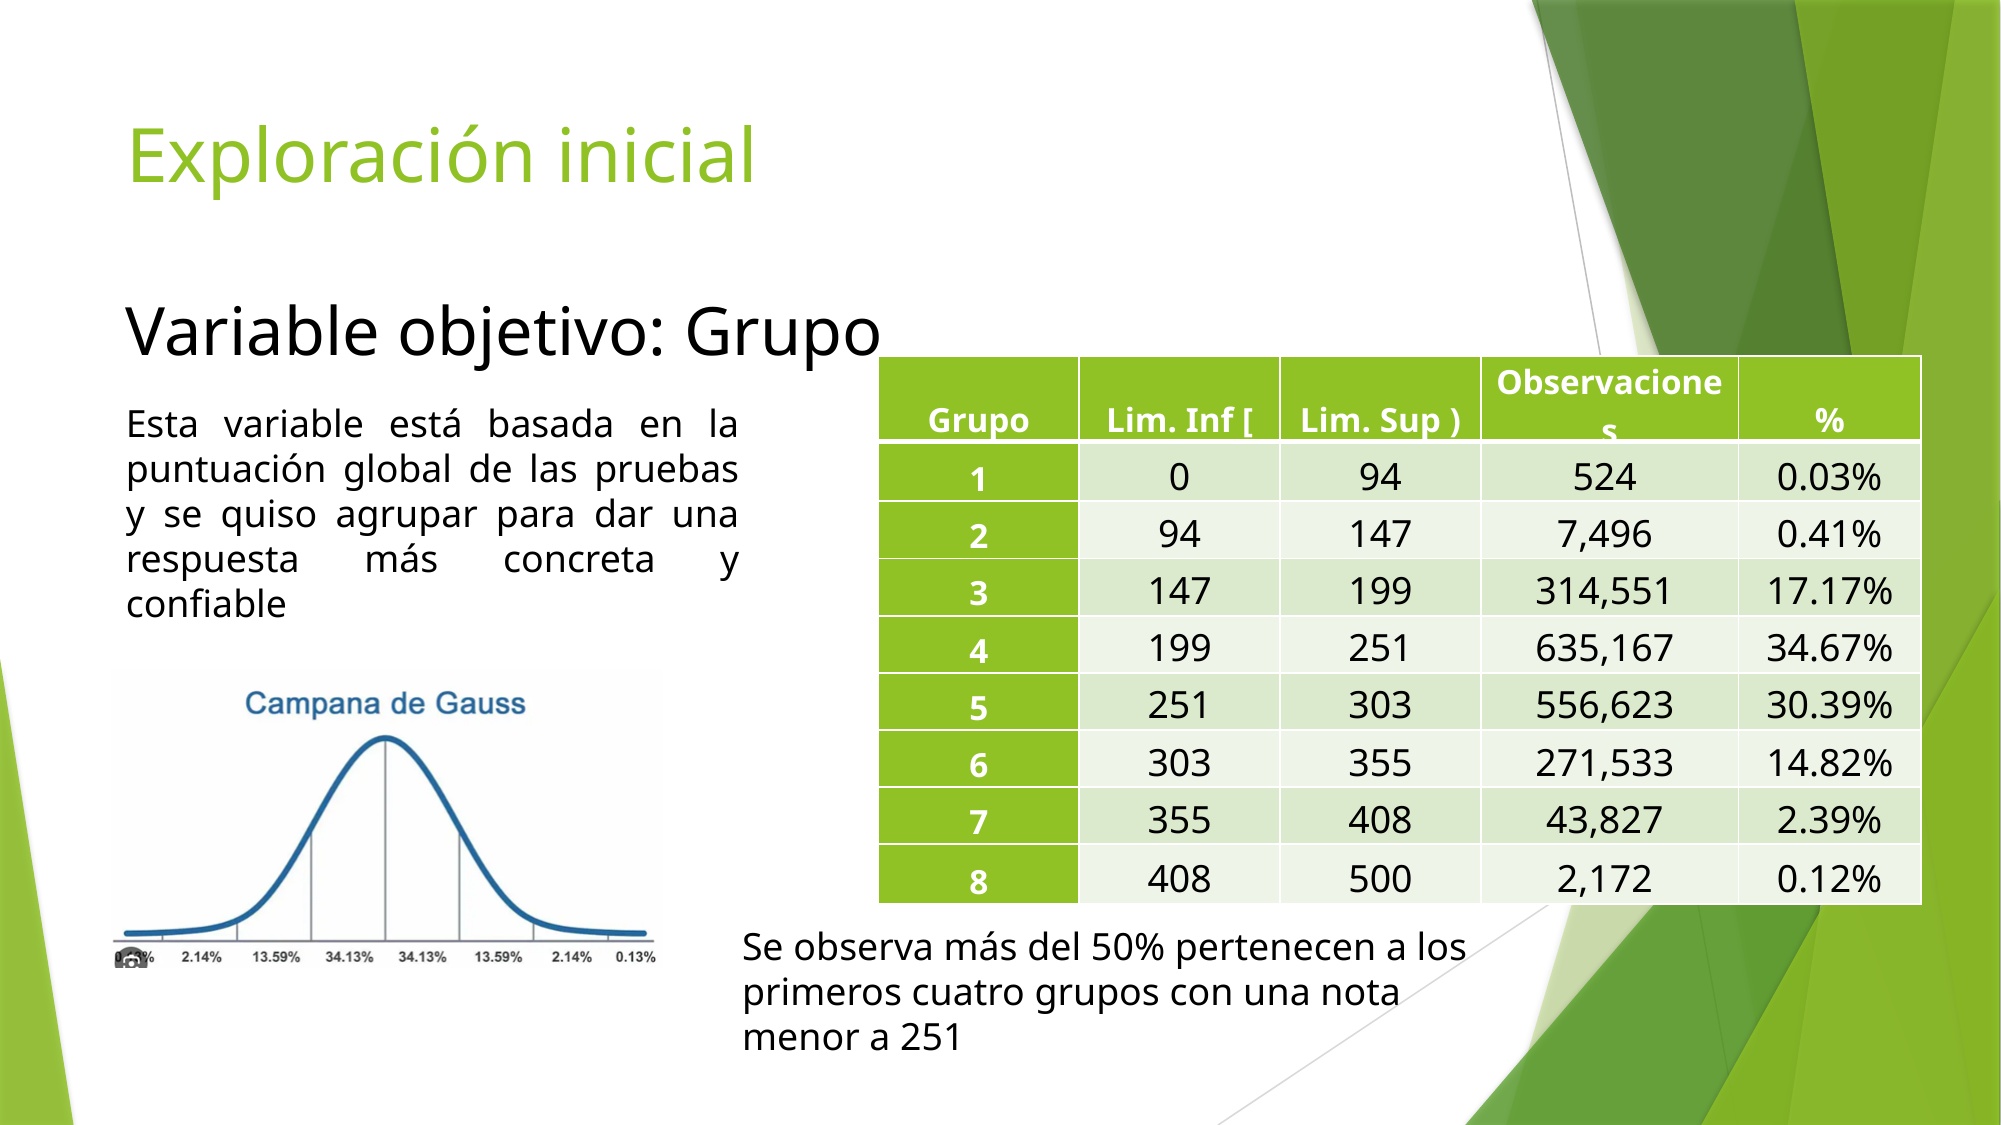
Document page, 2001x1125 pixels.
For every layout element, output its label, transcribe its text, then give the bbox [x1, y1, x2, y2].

table_cell 271,533 [1482, 731, 1738, 786]
table_cell 500 [1281, 845, 1480, 903]
table_header Observaciones [1482, 357, 1738, 439]
table_cell 251 [1080, 674, 1279, 729]
table_cell 408 [1281, 788, 1480, 843]
table_cell 8 [879, 845, 1078, 903]
table_cell 43,827 [1482, 788, 1738, 843]
table_header Lim. Inf [ [1080, 357, 1279, 439]
table_cell 0.03% [1739, 444, 1920, 500]
table_cell 14.82% [1739, 731, 1920, 786]
table_cell 524 [1482, 444, 1738, 500]
table_cell 2.39% [1739, 788, 1920, 843]
table_cell 6 [879, 731, 1078, 786]
table_cell 4 [879, 617, 1078, 672]
table_cell 34.67% [1739, 617, 1920, 672]
table_header Grupo [879, 357, 1078, 439]
table_cell 355 [1080, 788, 1279, 843]
table_cell 94 [1080, 502, 1279, 558]
table_cell 7,496 [1482, 502, 1738, 558]
table_cell 94 [1281, 444, 1480, 500]
table_cell 199 [1281, 559, 1480, 615]
table_cell 7 [879, 788, 1078, 843]
table_cell 251 [1281, 617, 1480, 672]
table_cell 0.12% [1739, 845, 1920, 903]
table_cell 199 [1080, 617, 1279, 672]
table_cell 408 [1080, 845, 1279, 903]
table_header Lim. Sup ) [1281, 357, 1480, 439]
picture [110, 669, 663, 969]
table_cell 147 [1080, 559, 1279, 615]
table_cell 147 [1281, 502, 1480, 558]
table_cell 17.17% [1739, 559, 1920, 615]
table_cell 635,167 [1482, 617, 1738, 672]
table_cell 1 [879, 444, 1078, 500]
table_cell 2 [879, 502, 1078, 558]
table_cell 2,172 [1482, 845, 1738, 903]
text_box Esta variable está basada en la puntuación global de las pruebas y se quiso agrupar para dar una respuesta más concreta y confiable [111, 392, 755, 678]
table_cell 303 [1281, 674, 1480, 729]
table_cell 303 [1080, 731, 1279, 786]
table_cell 3 [879, 559, 1078, 615]
title Exploración inicial [111, 99, 1522, 317]
table_header % [1739, 357, 1920, 439]
table_cell 0.41% [1739, 502, 1920, 558]
table_cell 30.39% [1739, 674, 1920, 729]
table_cell 314,551 [1482, 559, 1738, 615]
table_cell 556,623 [1482, 674, 1738, 729]
table_cell 355 [1281, 731, 1480, 786]
table_cell 5 [879, 674, 1078, 729]
table_cell 0 [1080, 444, 1279, 500]
text_box Se observa más del 50% pertenecen a los primeros cuatro grupos con una nota menor a 251 [727, 915, 1543, 1066]
text_box Variable objetivo: Grupo [111, 281, 902, 377]
